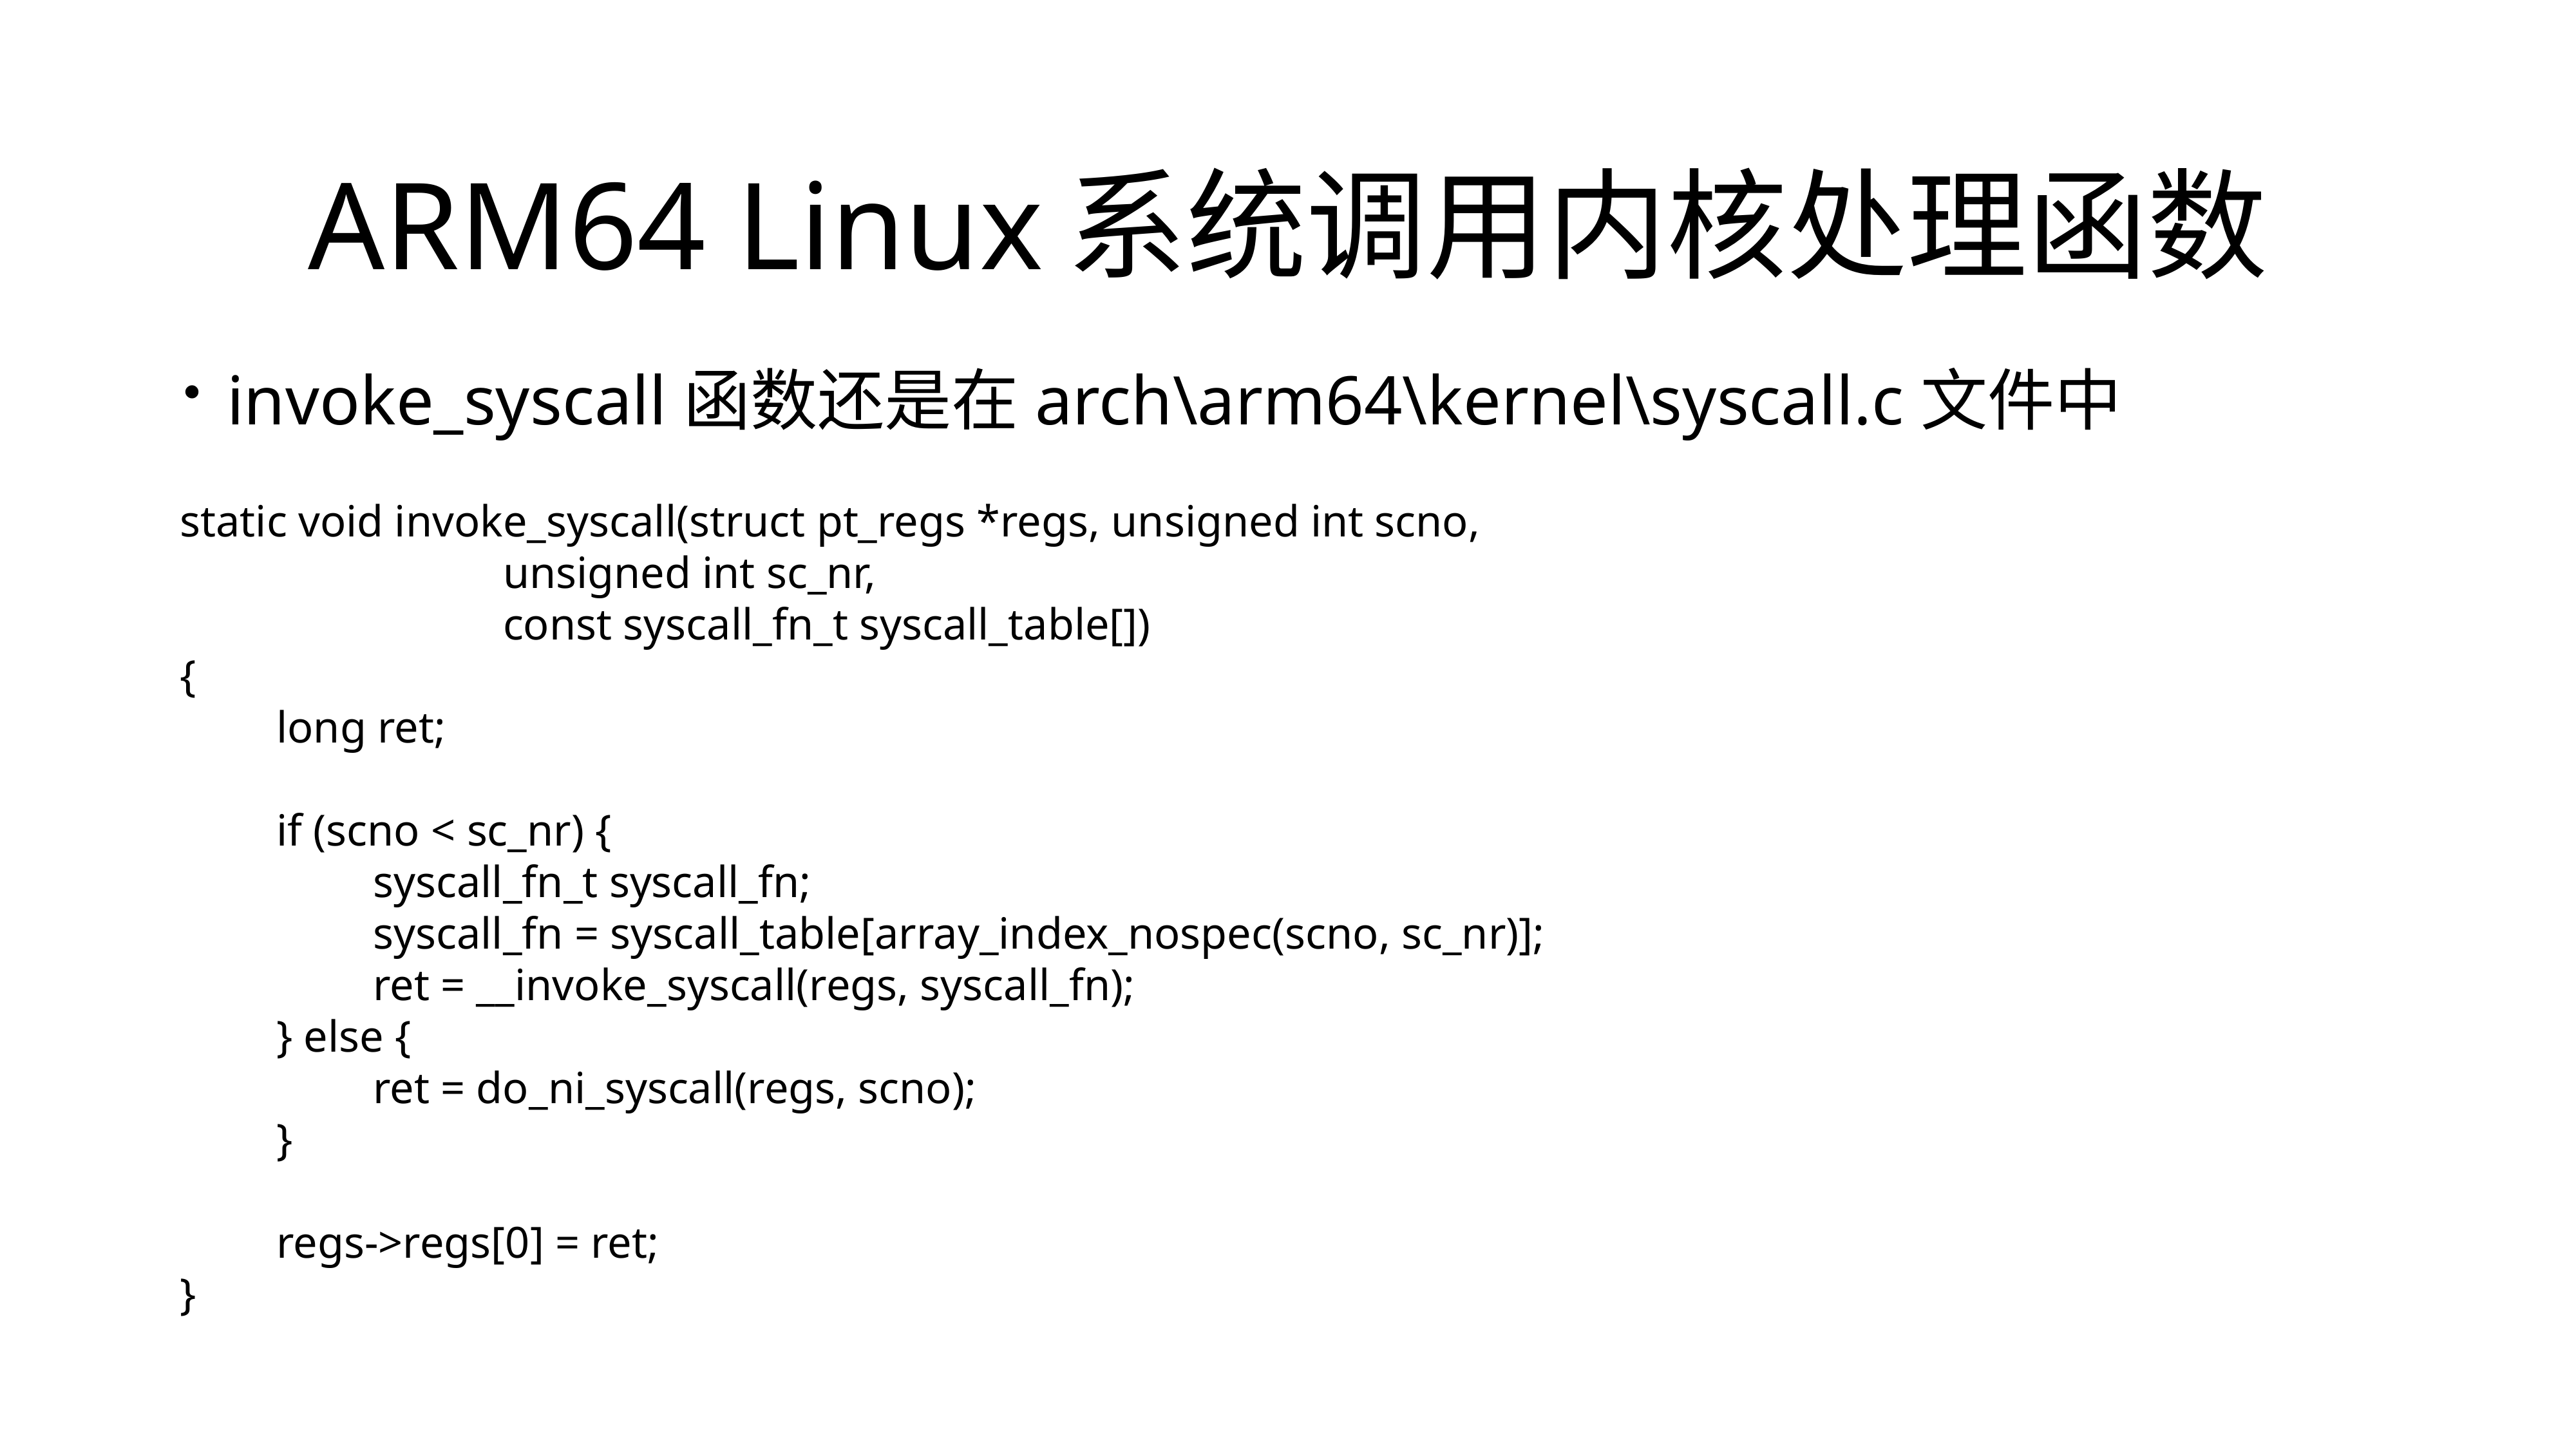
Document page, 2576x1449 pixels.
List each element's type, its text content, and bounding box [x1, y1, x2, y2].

list invoke_syscall函数还是在arch\arm64\kernel\syscall.c文件中 [178, 341, 2398, 454]
text_box static void invoke_syscall(struct pt_regs *regs, unsigned int scno, unsigned int sc_nr, const syscall_fn_t syscall_table[]) { long ret; if (scno < sc_nr) { syscall_fn_t syscall_fn; syscall_fn = syscall_table[array_index_nospec(scno, sc_nr)]; ret = __invoke_syscall(regs, syscall_fn); } else { ret = do_ni_syscall(regs, scno); } regs->regs[0] = ret; } [175, 488, 2576, 1323]
title ARM64 Linux系统调用内核处理函数 [178, 100, 2398, 341]
